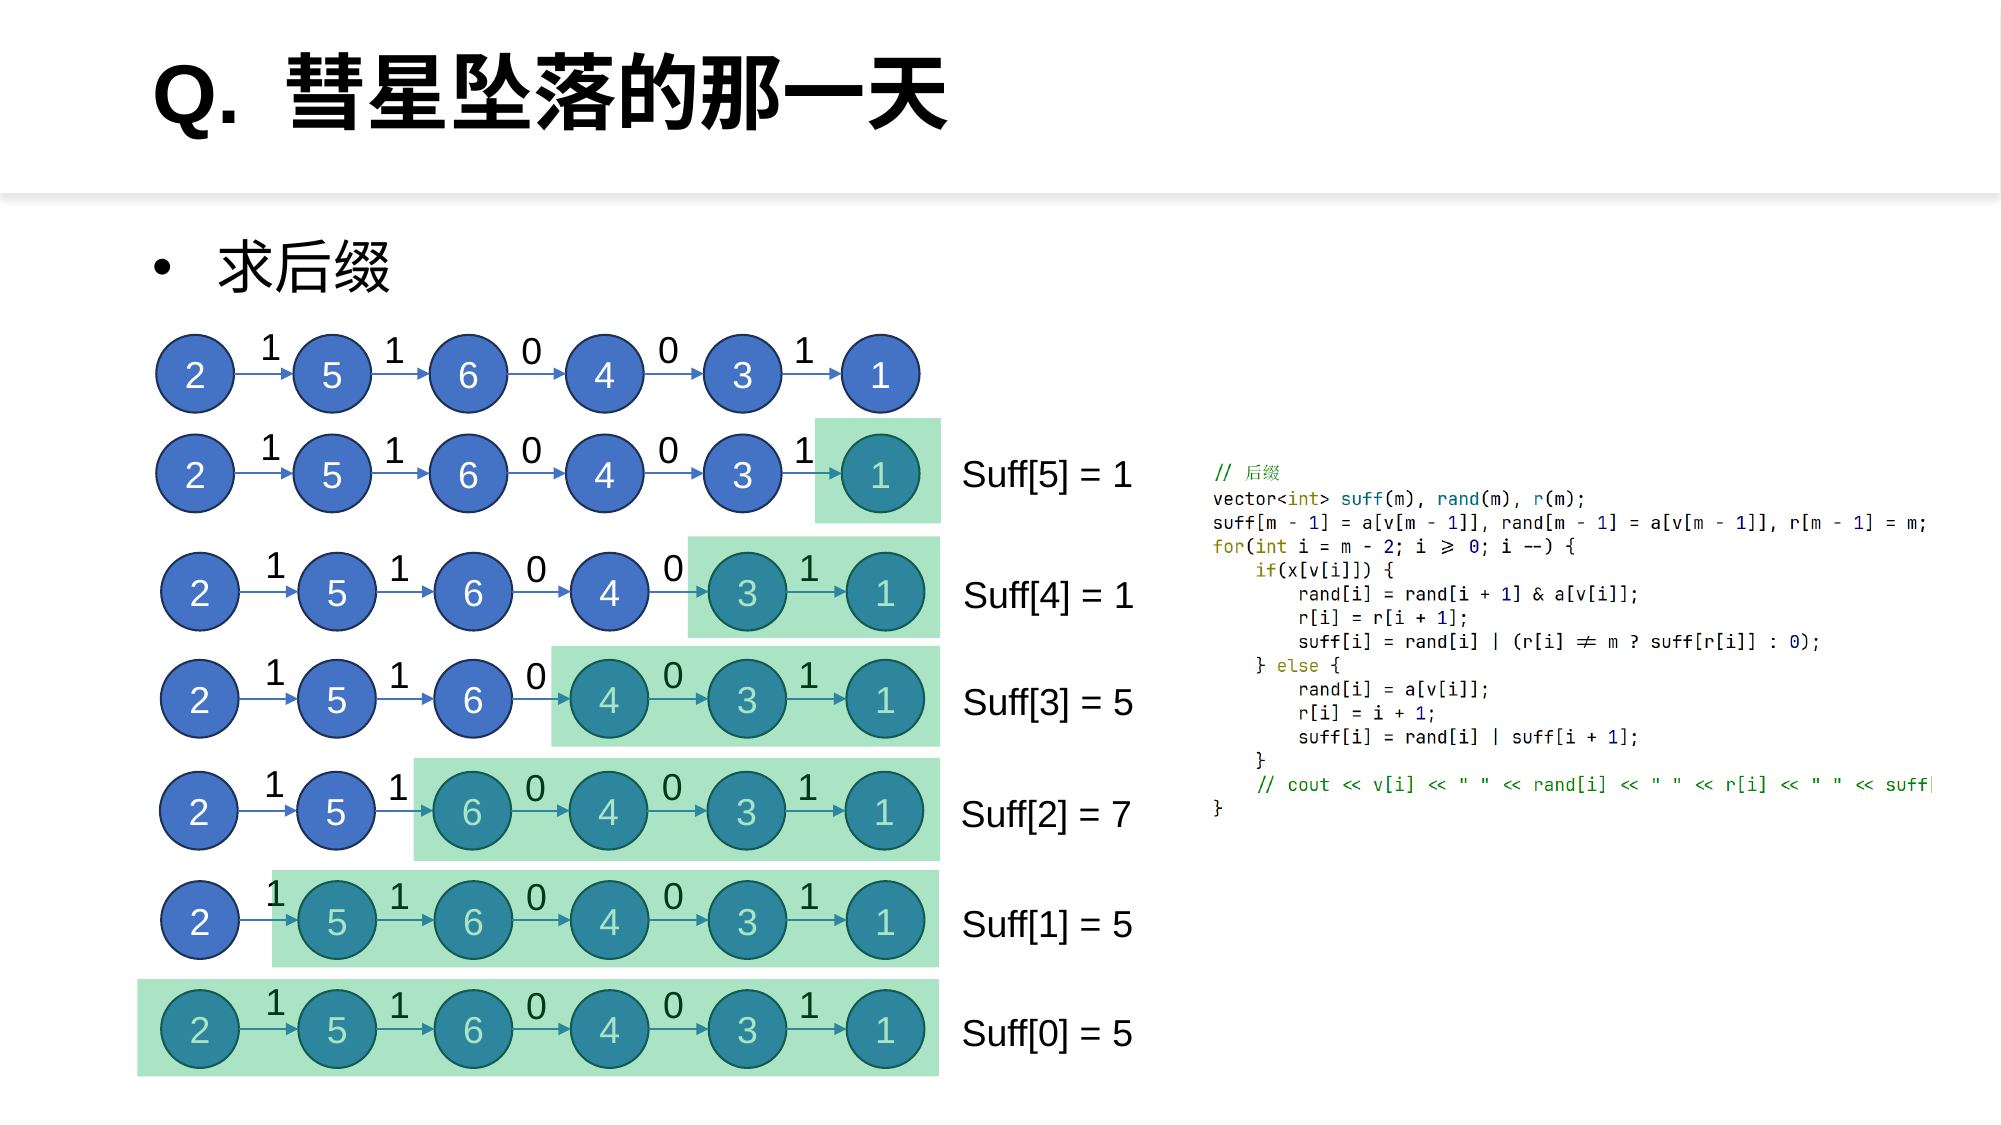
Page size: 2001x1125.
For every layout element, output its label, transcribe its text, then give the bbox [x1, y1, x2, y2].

text_box [271, 869, 940, 968]
title Q. 彗星坠落的那一天 [137, 38, 1863, 156]
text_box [161, 533, 925, 631]
text_box [136, 978, 940, 1077]
text_box [412, 757, 941, 862]
text_box Suff[1] = 5 [946, 892, 1149, 952]
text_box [161, 971, 925, 1068]
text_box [156, 415, 920, 513]
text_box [161, 861, 925, 959]
text_box [550, 645, 941, 748]
picture [1201, 459, 1933, 821]
text_box Suff[3] = 5 [948, 670, 1150, 731]
text_box Suff[5] = 1 [946, 443, 1149, 503]
text_box [814, 417, 942, 524]
text_box Suff[4] = 1 [948, 563, 1150, 624]
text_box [159, 752, 924, 850]
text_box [156, 315, 920, 413]
text_box Suff[0] = 5 [946, 1001, 1149, 1061]
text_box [160, 640, 925, 738]
text_box [687, 535, 941, 639]
text_box Suff[2] = 7 [945, 782, 1147, 843]
list 求后缀 [137, 230, 1863, 1014]
